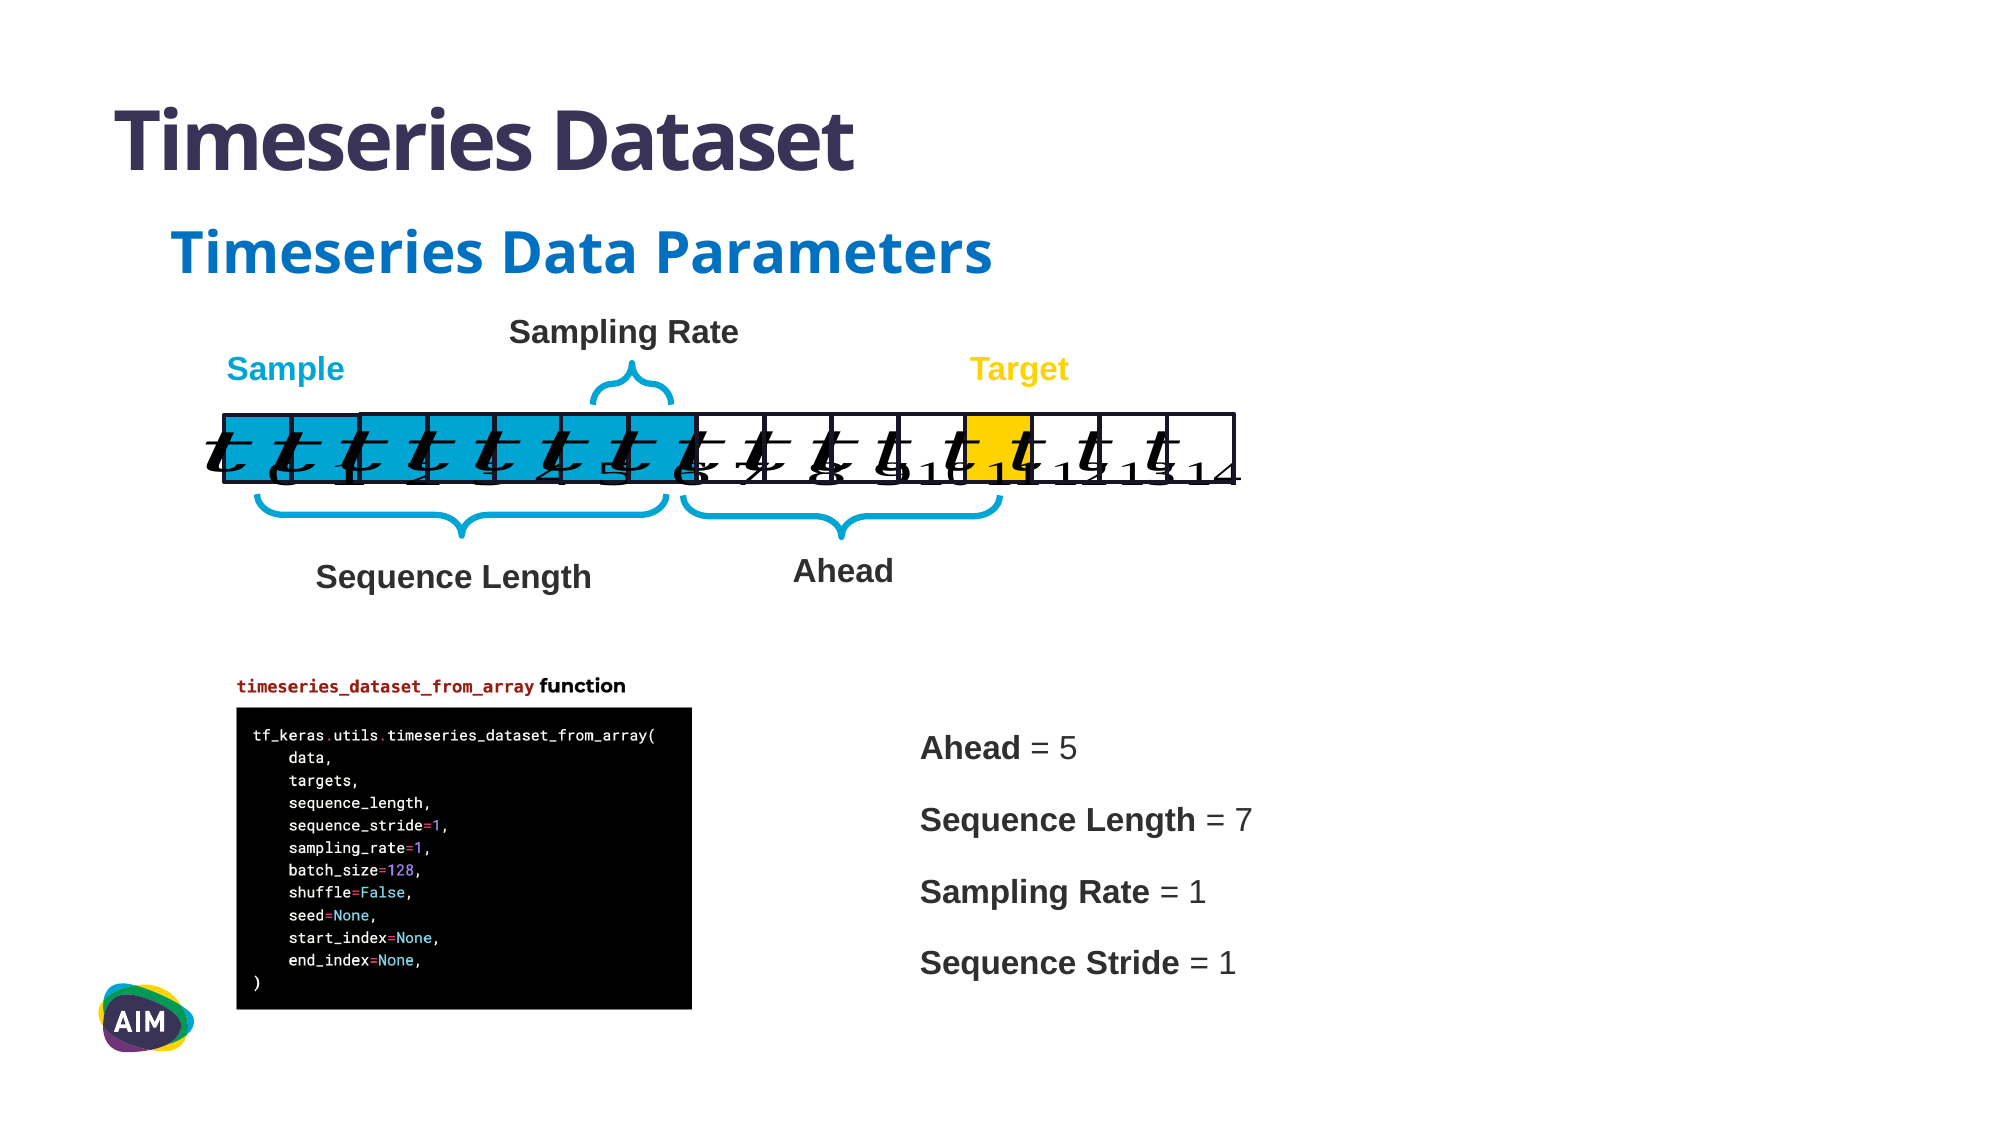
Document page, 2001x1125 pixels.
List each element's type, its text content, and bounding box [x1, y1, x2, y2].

text_box Sample [179, 339, 595, 405]
text_box Timeseries Data Parameters [170, 215, 1871, 293]
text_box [805, 414, 870, 493]
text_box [1140, 414, 1248, 493]
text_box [1073, 414, 1138, 493]
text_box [401, 414, 466, 493]
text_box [534, 414, 600, 493]
picture [224, 668, 693, 1021]
text_box [683, 501, 1000, 538]
text_box [257, 501, 666, 537]
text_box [333, 414, 399, 493]
text_box Sequence Length [268, 547, 668, 614]
text_box Sampling Rate [461, 302, 768, 369]
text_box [670, 414, 735, 493]
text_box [602, 414, 668, 493]
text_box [938, 414, 1003, 493]
text_box Ahead [696, 536, 958, 602]
text_box Target [922, 339, 1184, 405]
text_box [1005, 414, 1071, 493]
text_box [468, 414, 532, 493]
list Ahead = 5 Sequence Length = 7 Sampling Rate = 1 Sequence Stride = 1 [872, 718, 1920, 1008]
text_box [737, 414, 803, 493]
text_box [265, 414, 331, 493]
title Timeseries Dataset [114, 38, 1886, 244]
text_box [872, 414, 936, 493]
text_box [198, 414, 264, 493]
text_box [592, 362, 672, 405]
